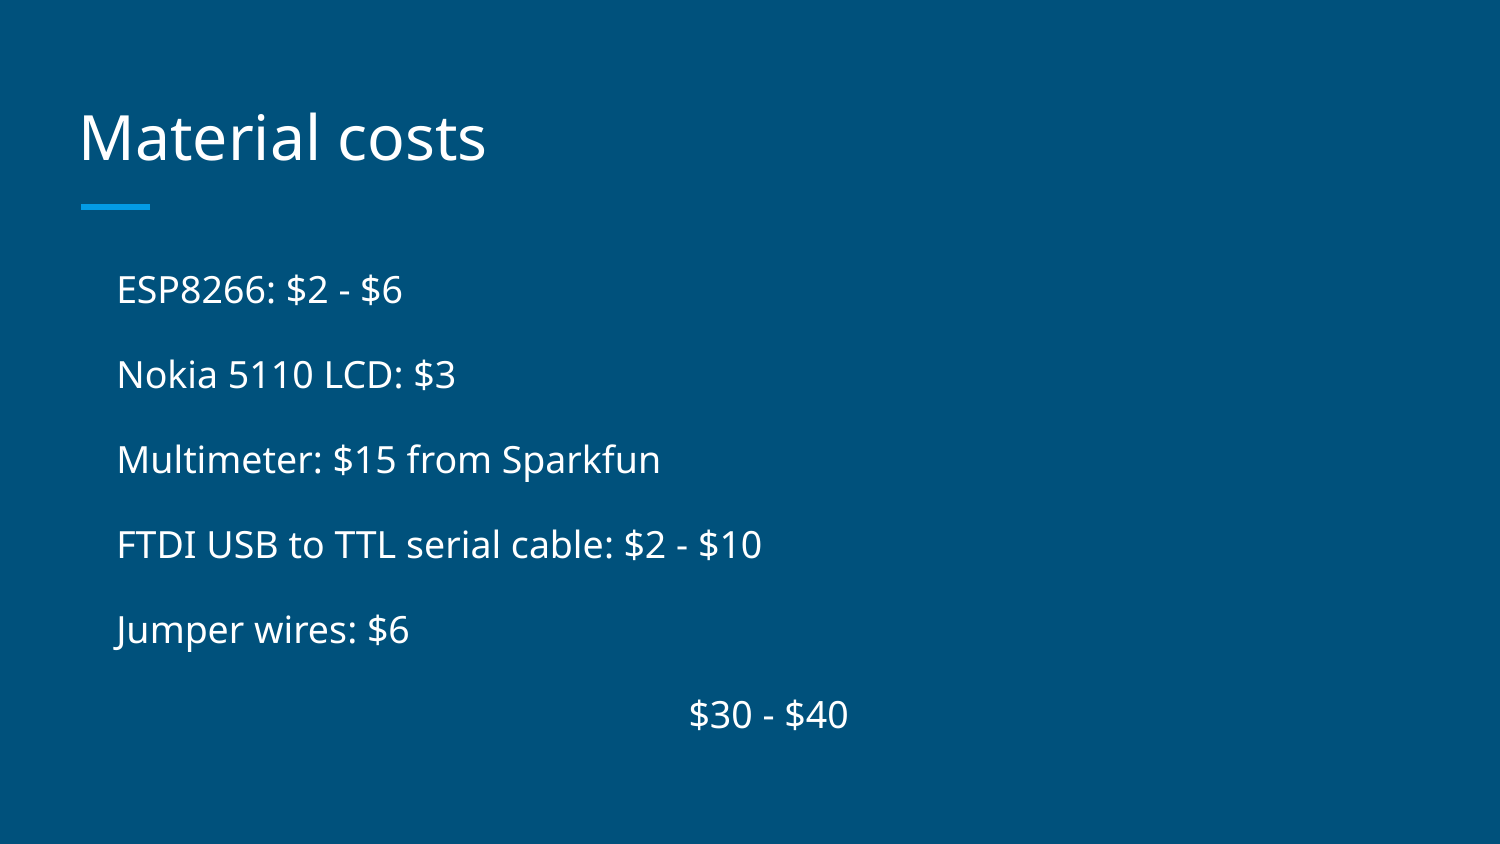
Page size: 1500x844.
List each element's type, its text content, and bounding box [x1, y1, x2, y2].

list ESP8266: $2 - $6 Nokia 5110 LCD: $3 Multimeter: $15 from Sparkfun FTDI USB to TTL serial cable: $2 - $10 Jumper wires: $6 $30 - $40 [63, 244, 1437, 750]
title Material costs [63, 75, 1437, 188]
